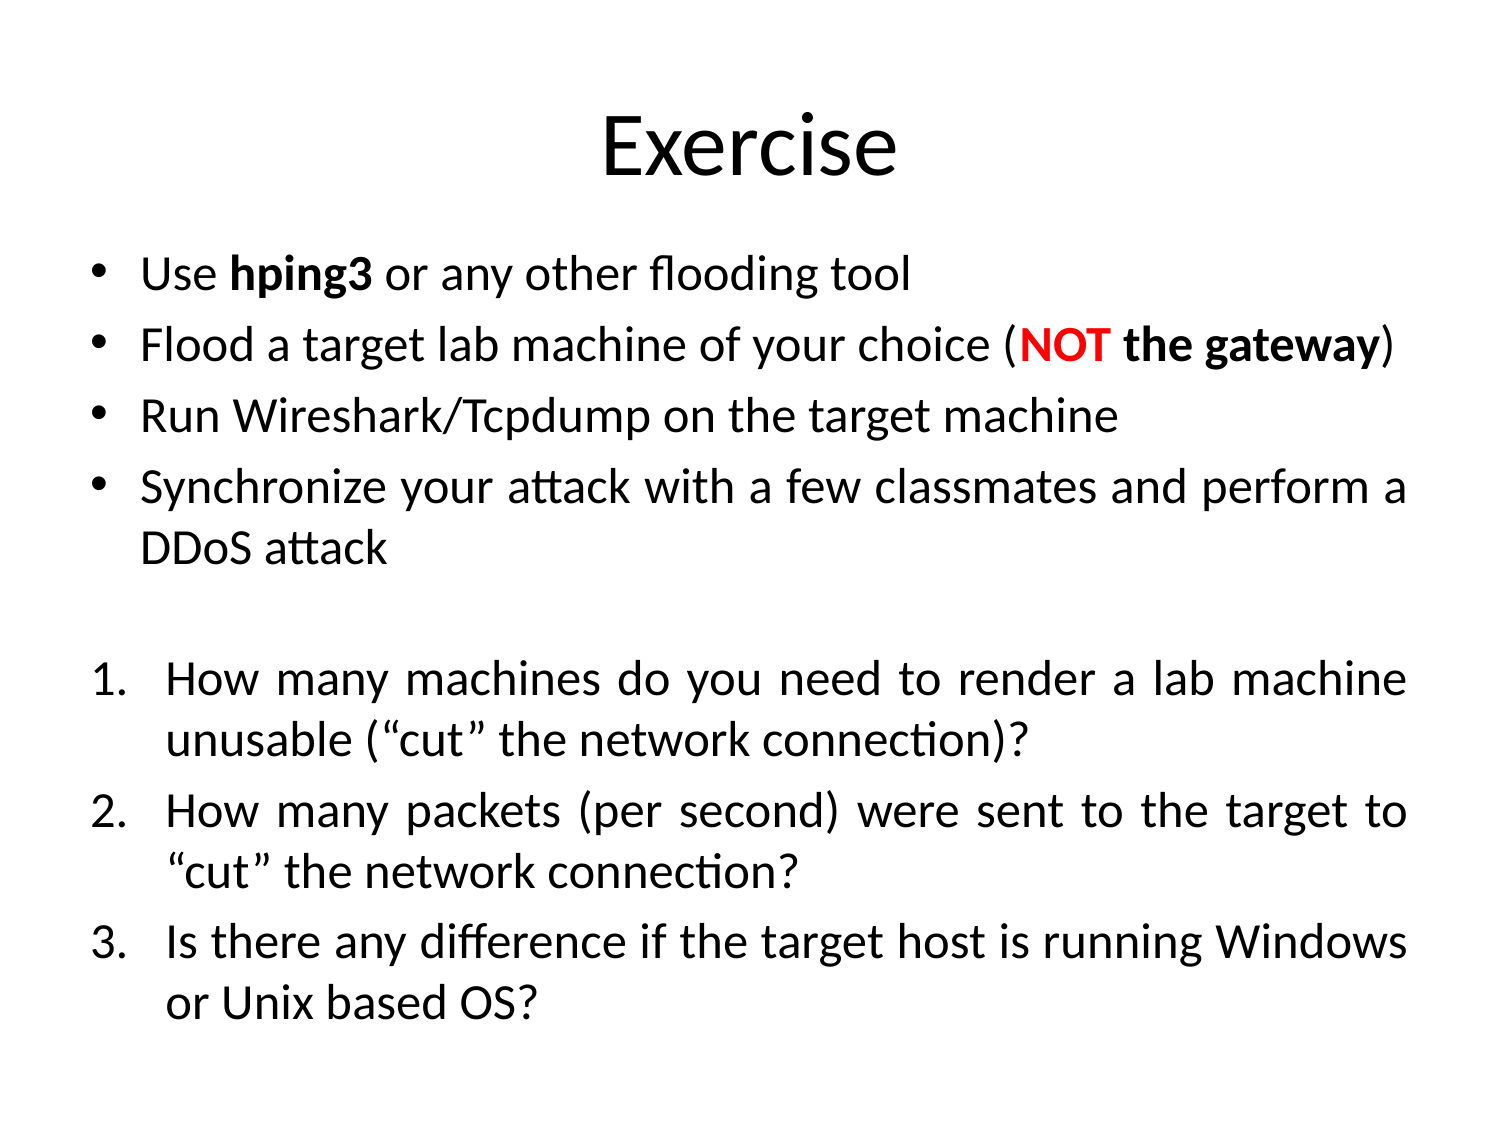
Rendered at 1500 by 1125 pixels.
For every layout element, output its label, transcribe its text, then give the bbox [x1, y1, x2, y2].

title Exercise [75, 45, 1425, 232]
list Use hping3 or any other flooding tool Flood a target lab machine of your choice (NOT the gateway) Run Wireshark/Tcpdump on the target machine Synchronize your attack with a few classmates and perform a DDoS attack How many machines do you need to render a lab machine unusable (“cut” the network connection)? How many packets (per second) were sent to the target to “cut” the network connection? Is there any difference if the target host is running Windows or Unix based OS? [75, 232, 1425, 1060]
